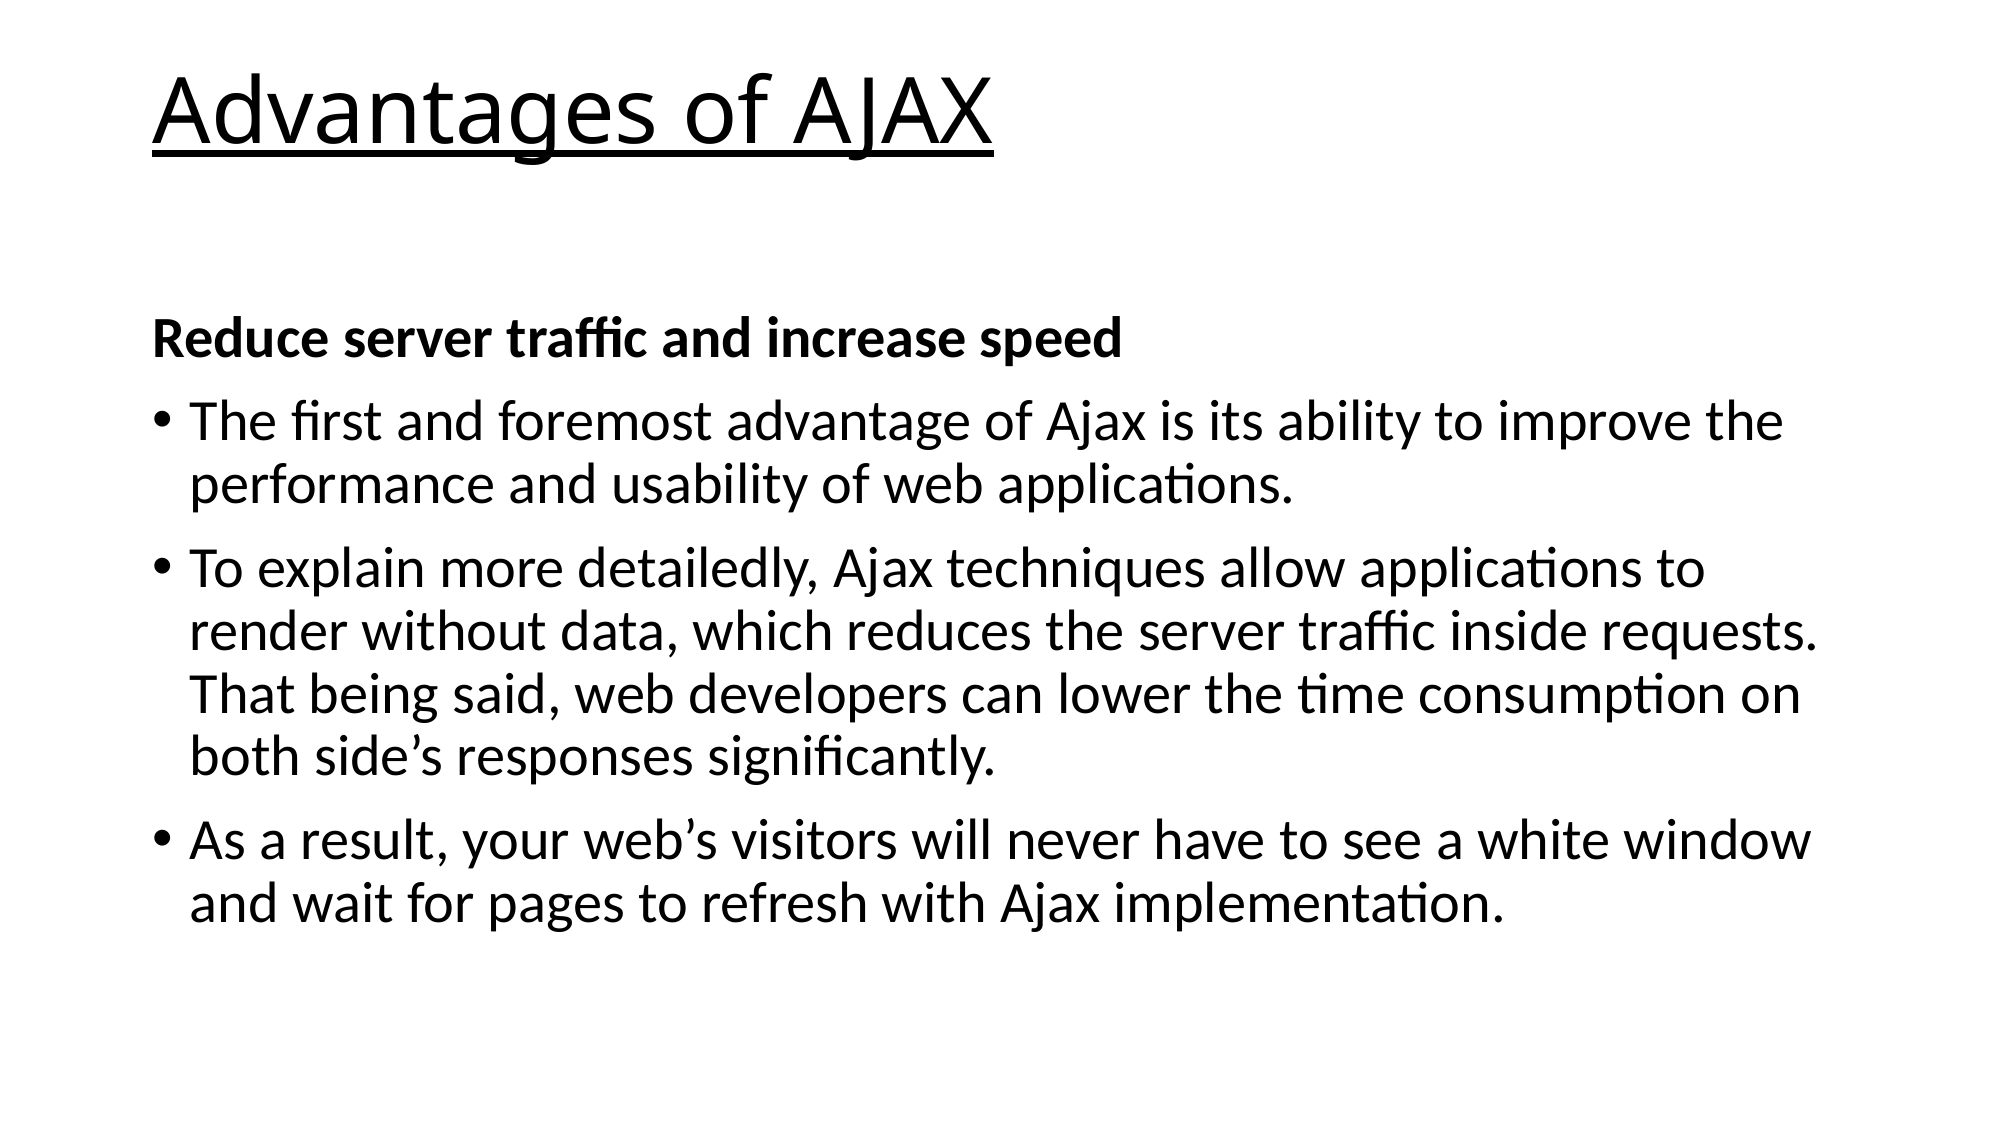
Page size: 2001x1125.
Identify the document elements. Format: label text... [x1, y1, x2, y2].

list Reduce server traffic and increase speed The first and foremost advantage of Ajax is its ability to improve the performance and usability of web applications. To explain more detailedly, Ajax techniques allow applications to render without data, which reduces the server traffic inside requests. That being said, web developers can lower the time consumption on both side’s responses significantly. As a result, your web’s visitors will never have to see a white window and wait for pages to refresh with Ajax implementation. [137, 299, 1863, 1014]
title Advantages of AJAX [137, 59, 1863, 278]
